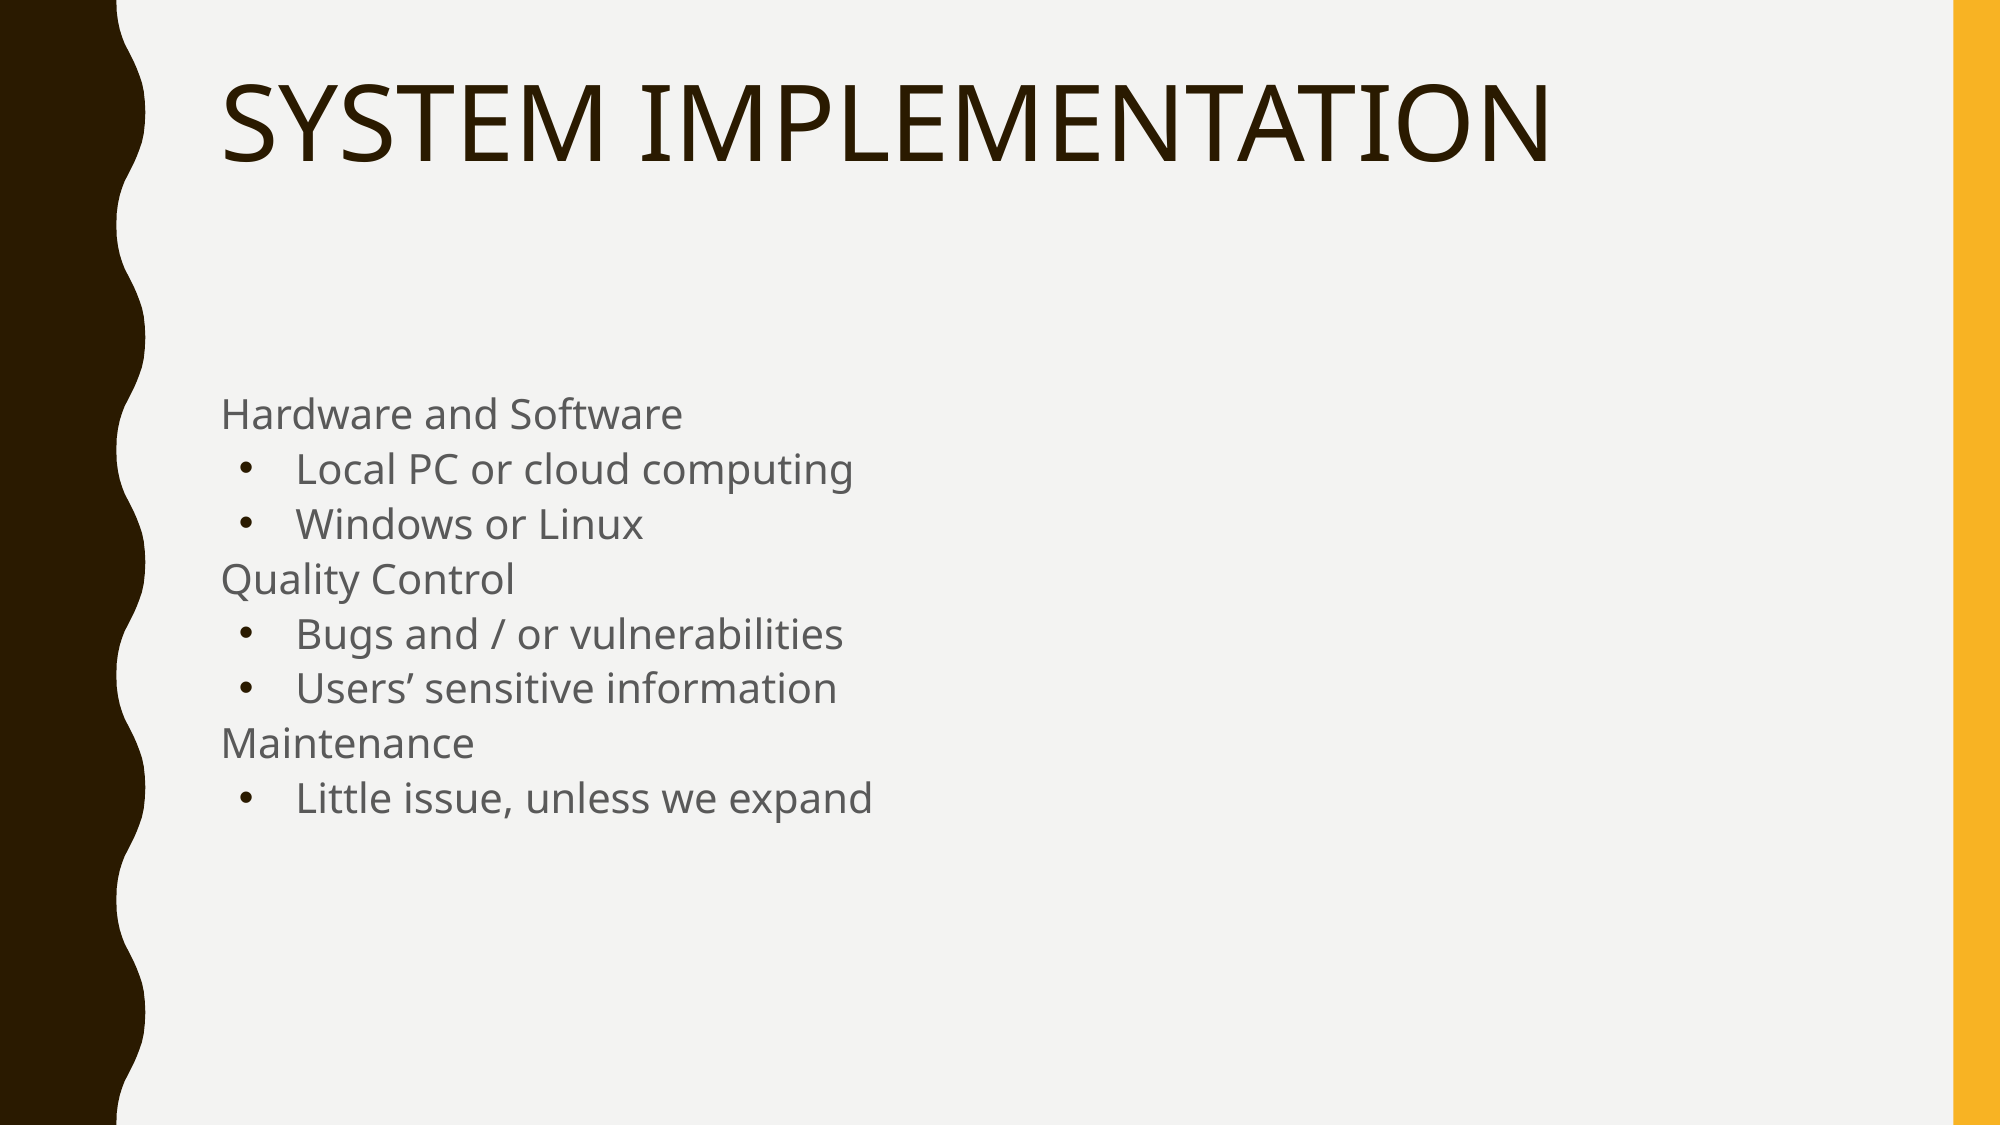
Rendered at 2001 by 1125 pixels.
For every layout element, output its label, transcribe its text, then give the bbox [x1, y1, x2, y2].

list Hardware and Software Local PC or cloud computing Windows or Linux Quality Control Bugs and / or vulnerabilities Users’ sensitive information Maintenance Little issue, unless we expand [205, 375, 1875, 965]
title SYSTEM IMPLEMENTATION [205, 62, 1875, 308]
